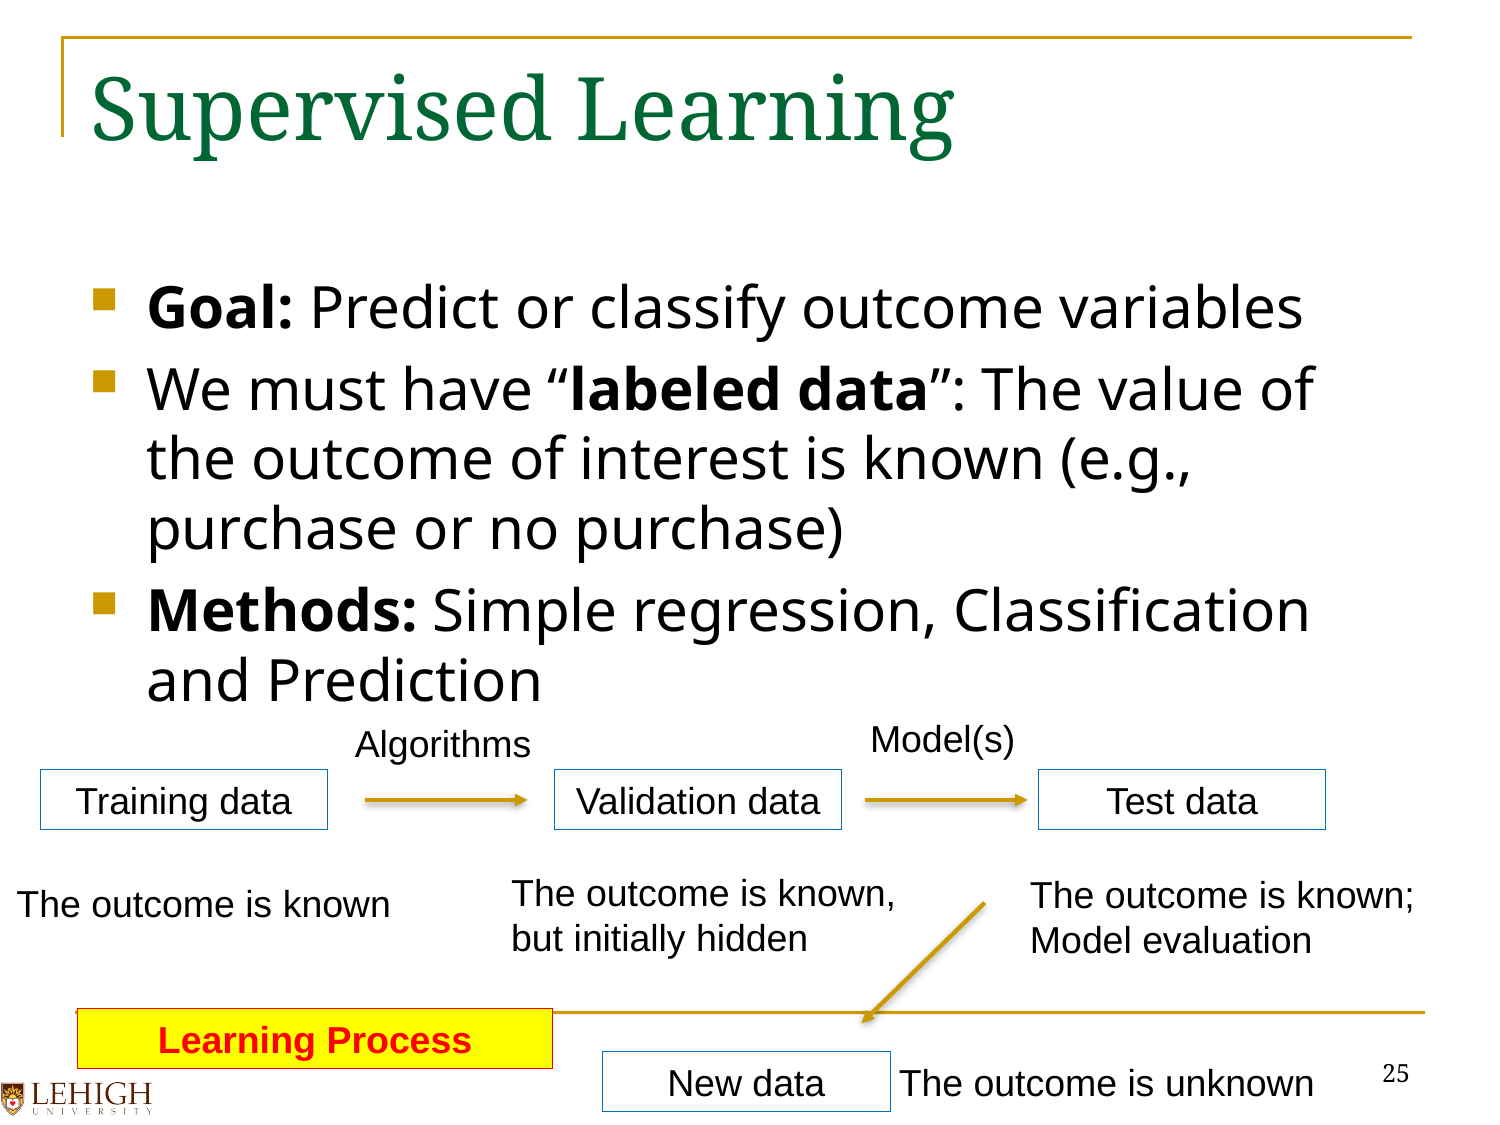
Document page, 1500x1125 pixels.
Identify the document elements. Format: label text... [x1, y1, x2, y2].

title Supervised Learning [75, 45, 1425, 233]
text_box New data [602, 1051, 883, 1112]
list Goal: Predict or classify outcome variables We must have “labeled data”: The value of the outcome of interest is known (e.g., purchase or no purchase) Methods: Simple regression, Classification and Prediction [75, 262, 1425, 1006]
text_box The outcome is unknown [883, 1051, 1359, 1112]
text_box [861, 902, 985, 1024]
text_box The outcome is known, but initially hidden [496, 861, 972, 967]
picture [1, 1082, 152, 1116]
text_box Test data [1038, 769, 1326, 830]
text_box The outcome is known; Model evaluation [1015, 863, 1491, 969]
text_box Model(s) [855, 707, 1068, 768]
text_box Algorithms [340, 712, 553, 773]
slide_number 25 [1074, 1023, 1426, 1100]
text_box Learning Process [77, 1008, 553, 1069]
text_box Training data [40, 769, 328, 830]
text_box The outcome is known [1, 872, 477, 933]
text_box Validation data [554, 769, 842, 830]
